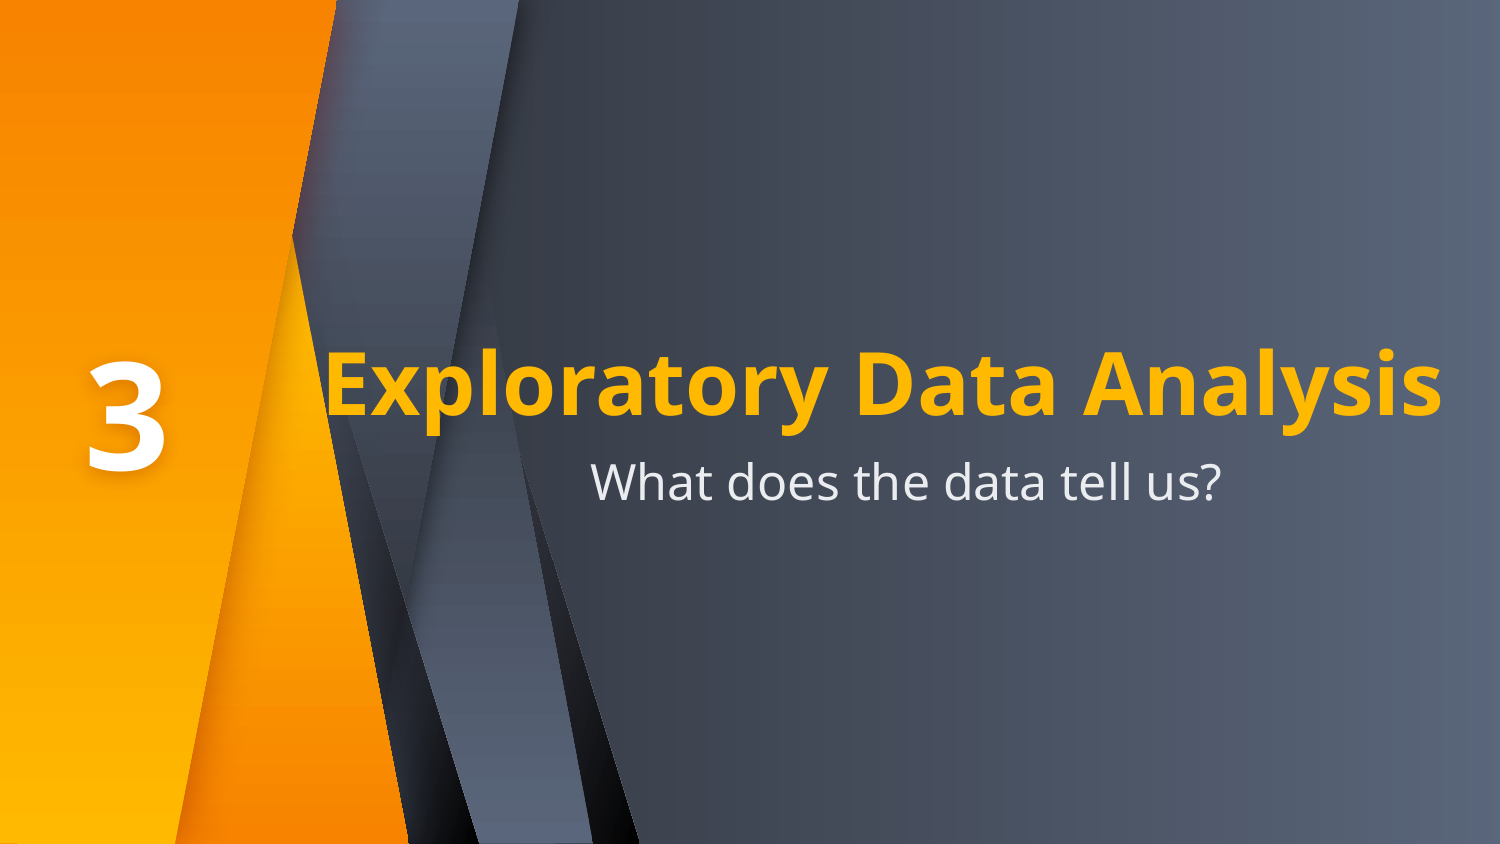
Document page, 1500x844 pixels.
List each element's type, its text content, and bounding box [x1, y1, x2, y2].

title Exploratory Data Analysis [321, 330, 1481, 435]
subtitle What does the data tell us? [425, 450, 1388, 514]
text_box 3 [0, 0, 255, 844]
